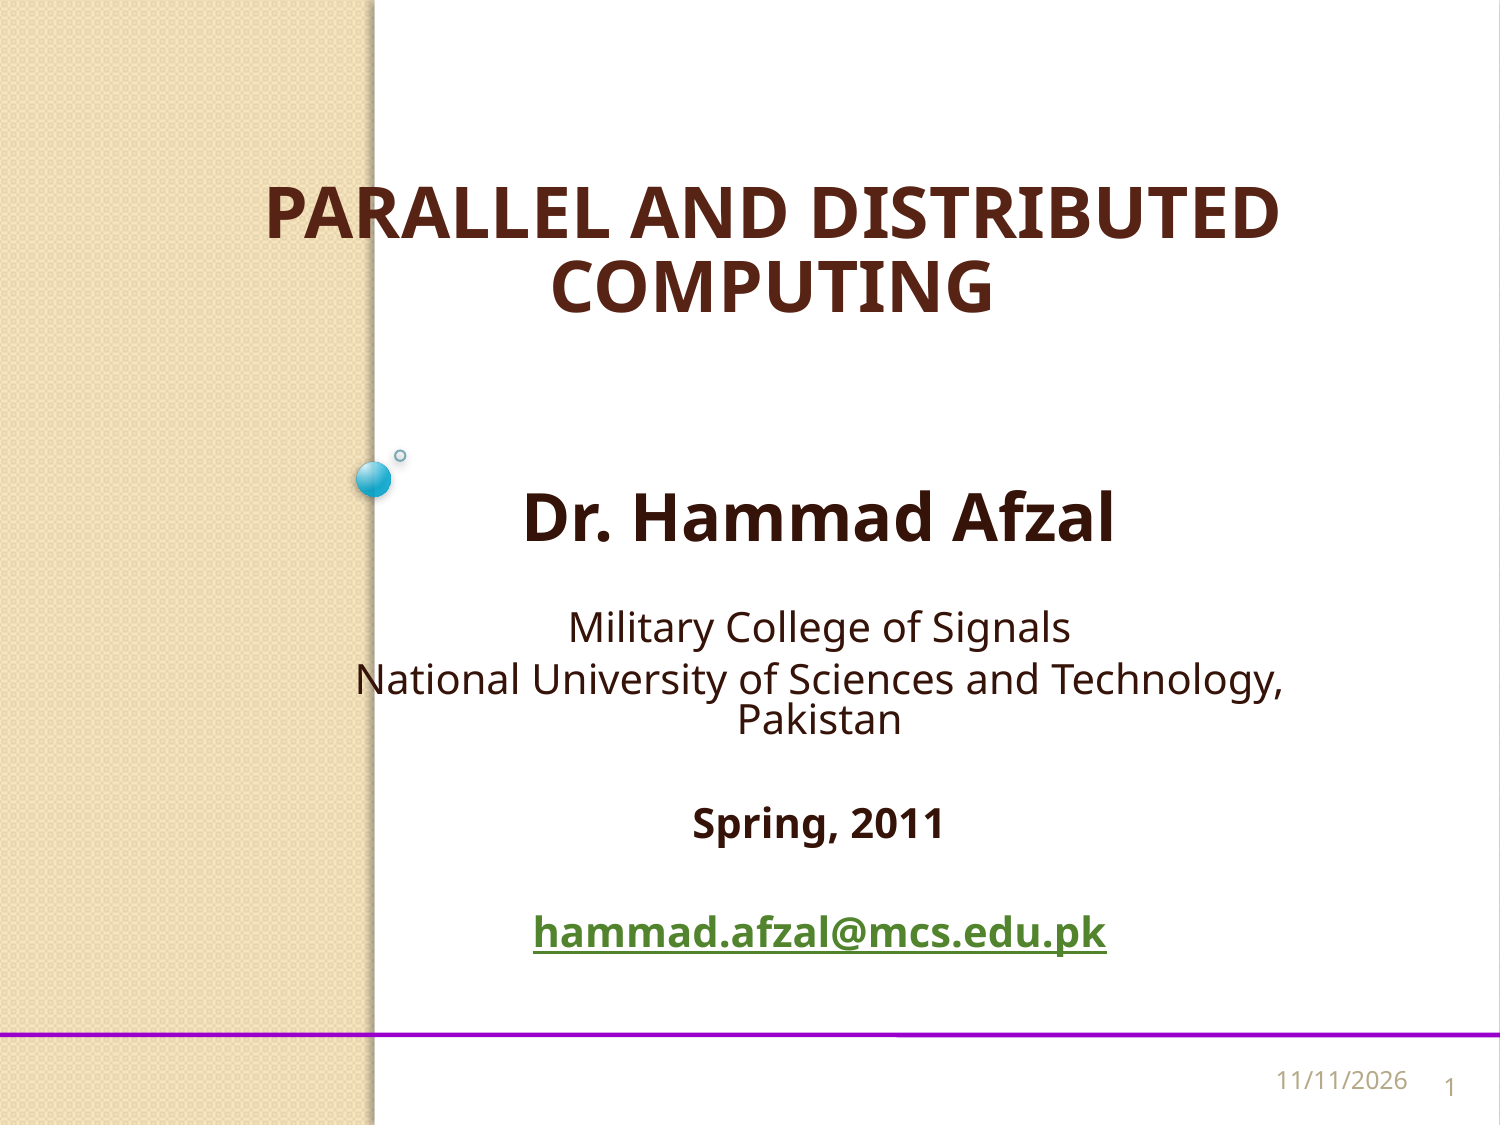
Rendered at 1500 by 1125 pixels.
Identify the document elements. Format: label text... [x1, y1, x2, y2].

list Dr. Hammad Afzal Military College of Signals National University of Sciences and Technology, Pakistan Spring, 2011 hammad.afzal@mcs.edu.pk [248, 510, 1389, 965]
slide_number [1016, 1035, 1413, 1106]
slide_number 1 [1413, 1035, 1488, 1113]
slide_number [1016, 1027, 1424, 1034]
title Parallel and Distributed Computing [135, 172, 1411, 336]
